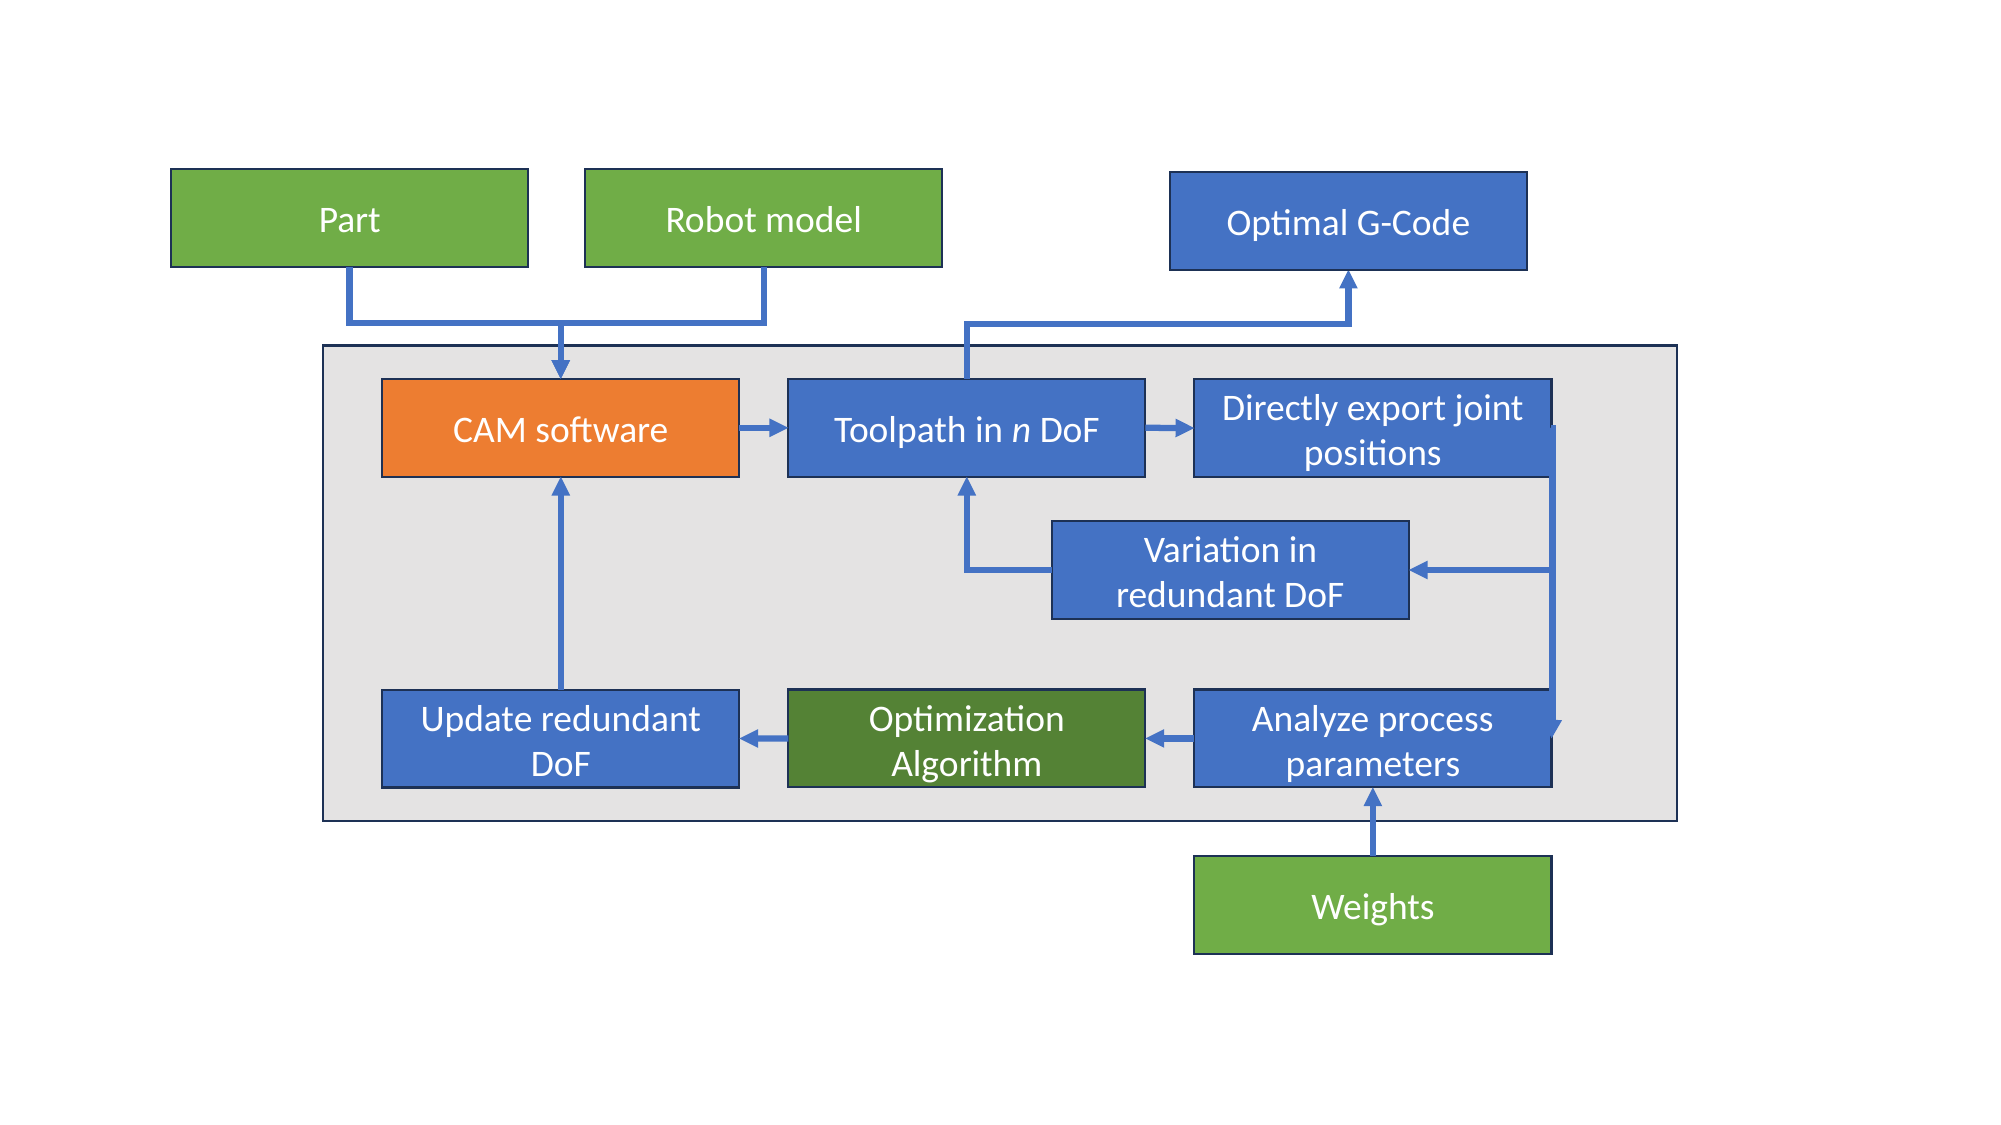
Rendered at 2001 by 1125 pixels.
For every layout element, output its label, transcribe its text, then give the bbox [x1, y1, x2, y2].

text_box Variation in redundant DoF [1051, 520, 1410, 620]
text_box Robot model [584, 168, 943, 268]
text_box [322, 344, 1372, 822]
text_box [966, 476, 1052, 570]
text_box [1408, 428, 1551, 570]
text_box Toolpath in n DoF [787, 378, 1103, 478]
text_box Analyze process parameters [1193, 688, 1553, 788]
text_box Directly export joint positions [1213, 378, 1553, 478]
text_box CAM software [381, 378, 740, 478]
text_box Optimization Algorithm [787, 688, 1146, 788]
text_box Update redundant DoF [381, 689, 740, 789]
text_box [399, 217, 512, 429]
text_box [562, 429, 1549, 737]
text_box Weights [1193, 855, 1553, 955]
text_box Part [170, 168, 529, 268]
text_box [1213, 344, 1678, 822]
text_box Optimal G-Code [1213, 171, 1528, 271]
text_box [1103, 133, 1213, 515]
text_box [606, 221, 719, 425]
